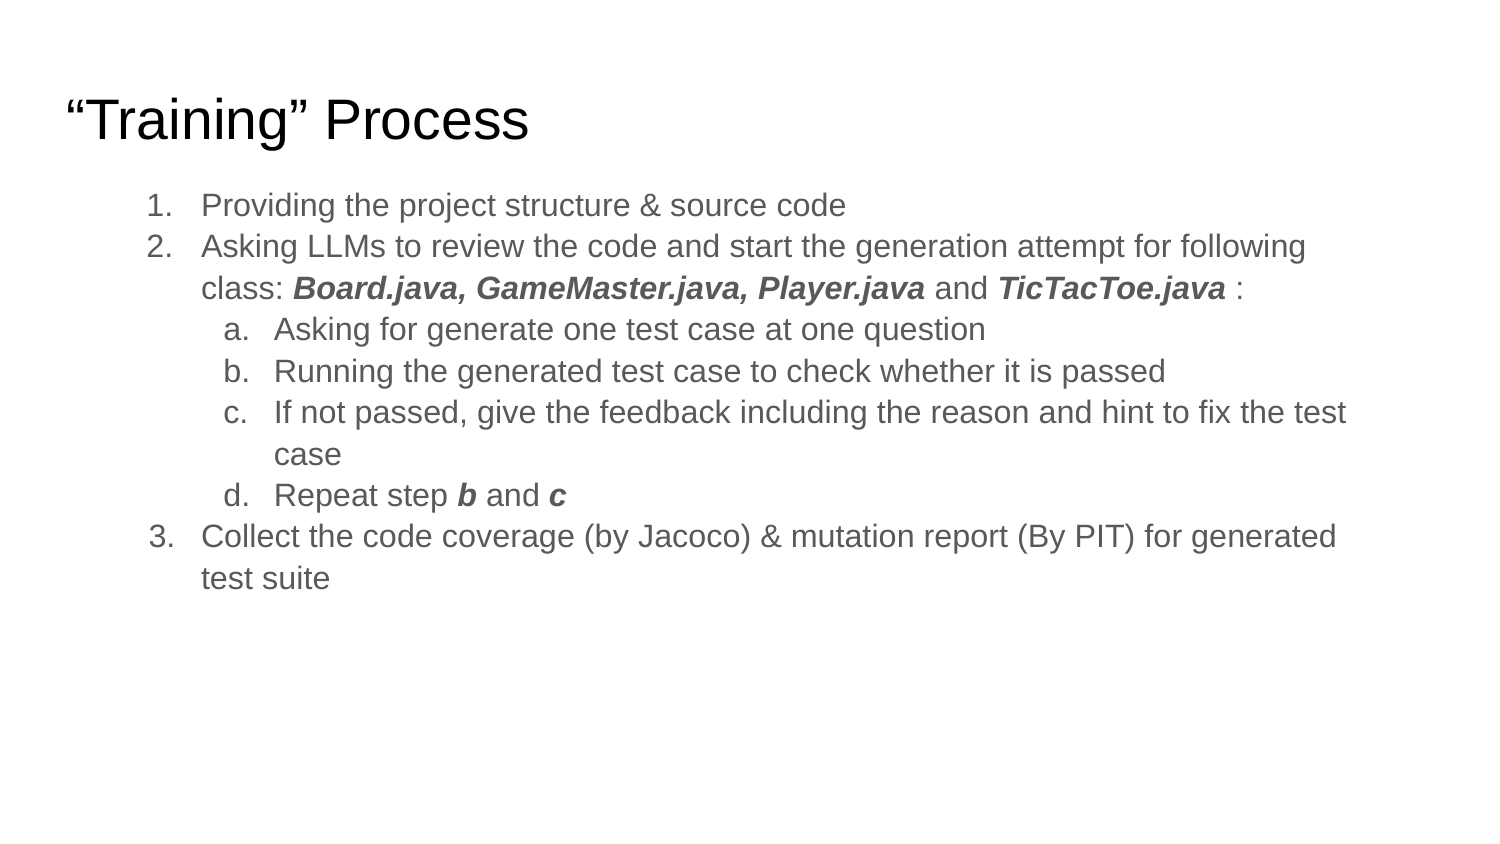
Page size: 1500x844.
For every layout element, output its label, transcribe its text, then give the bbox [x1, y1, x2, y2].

title “Training” Process [51, 72, 1449, 167]
list Providing the project structure & source code Asking LLMs to review the code and start the generation attempt for following class: Board.java, GameMaster.java, Player.java and TicTacToe.java : Asking for generate one test case at one question Running the generated test case to check whether it is passed If not passed, give the feedback including the reason and hint to fix the test case Repeat step b and c Collect the code coverage (by Jacoco) & mutation report (By PIT) for generated test suite [113, 166, 1387, 614]
